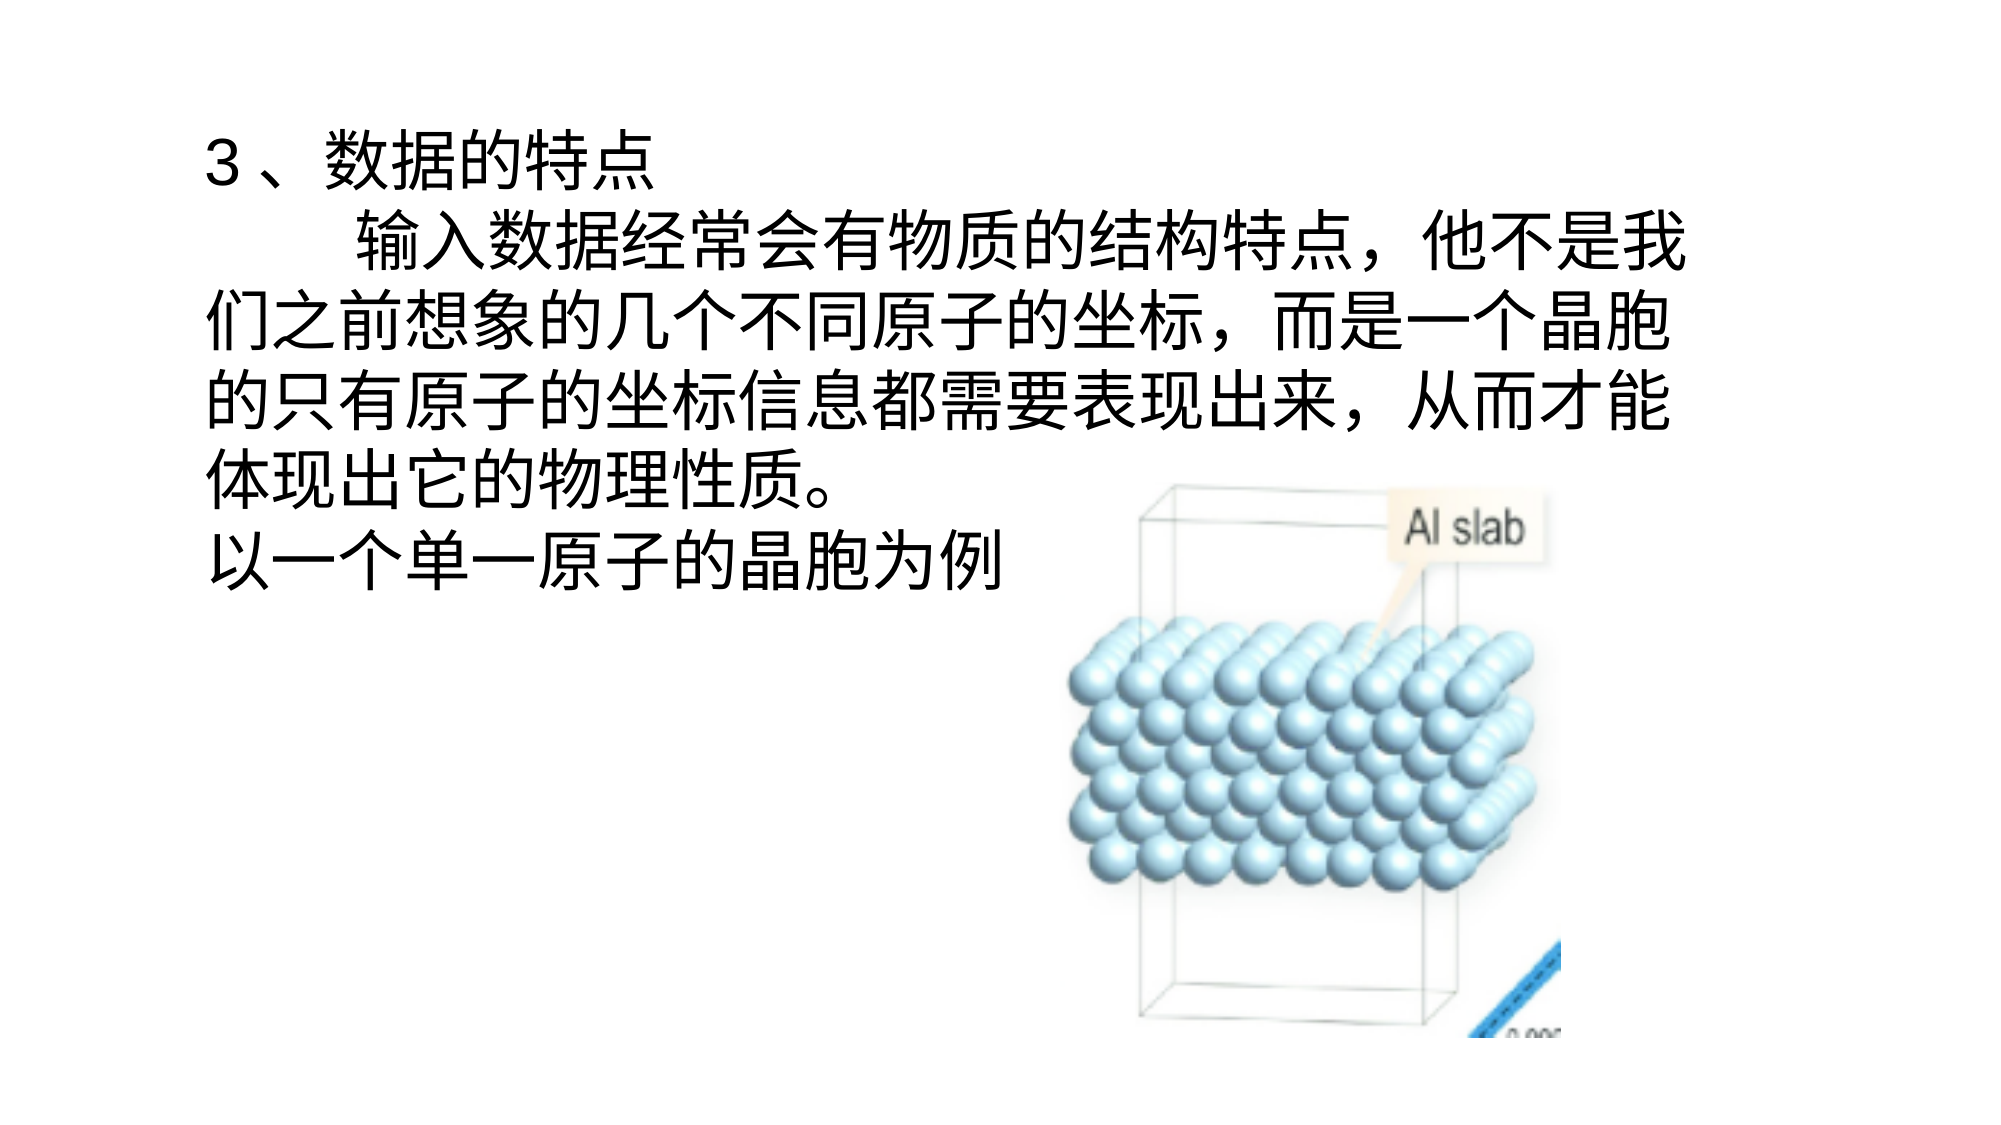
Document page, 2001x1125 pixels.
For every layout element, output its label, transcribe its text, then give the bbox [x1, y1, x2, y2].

picture [1059, 482, 1561, 1038]
text_box 3、数据的特点 输入数据经常会有物质的结构特点，他不是我们之前想象的几个不同原子的坐标，而是一个晶胞的只有原子的坐标信息都需要表现出来，从而才能体现出它的物理性质。 以一个单一原子的晶胞为例 [189, 111, 1731, 766]
